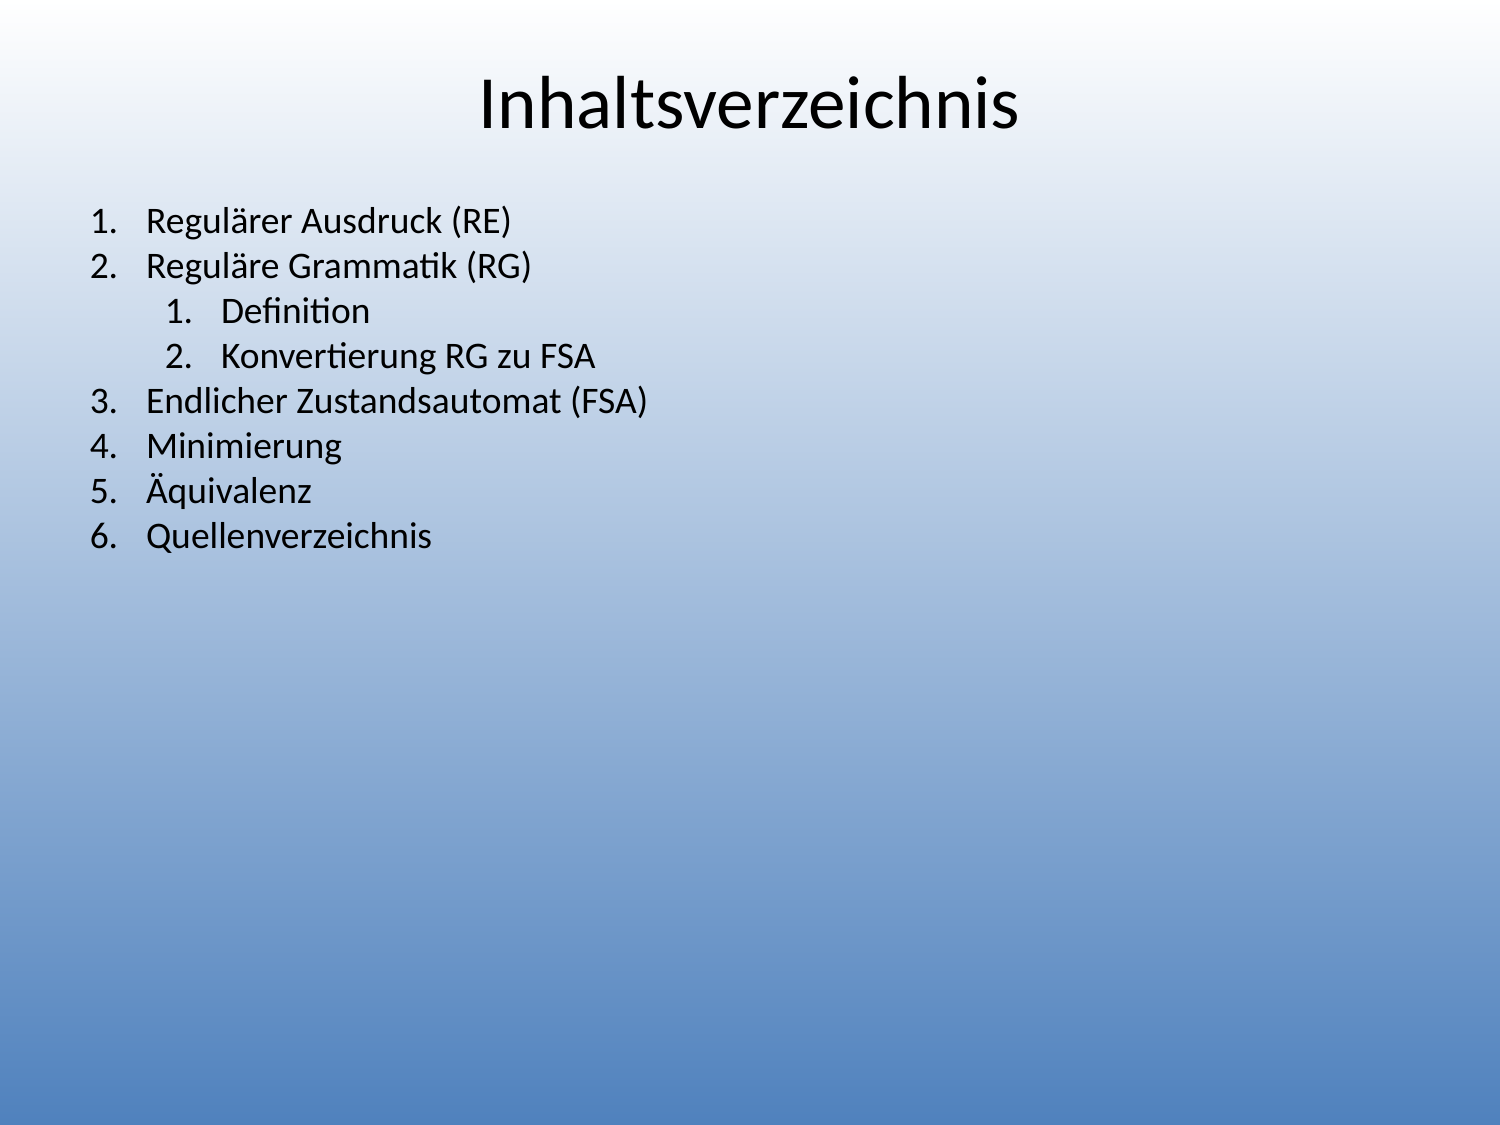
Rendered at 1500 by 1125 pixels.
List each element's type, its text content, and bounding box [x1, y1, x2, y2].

text_box Regulärer Ausdruck (RE) Reguläre Grammatik (RG) Definition Konvertierung RG zu FSA Endlicher Zustandsautomat (FSA) Minimierung Äquivalenz Quellenverzeichnis [74, 189, 1148, 564]
title Inhaltsverzeichnis [75, 45, 1425, 151]
